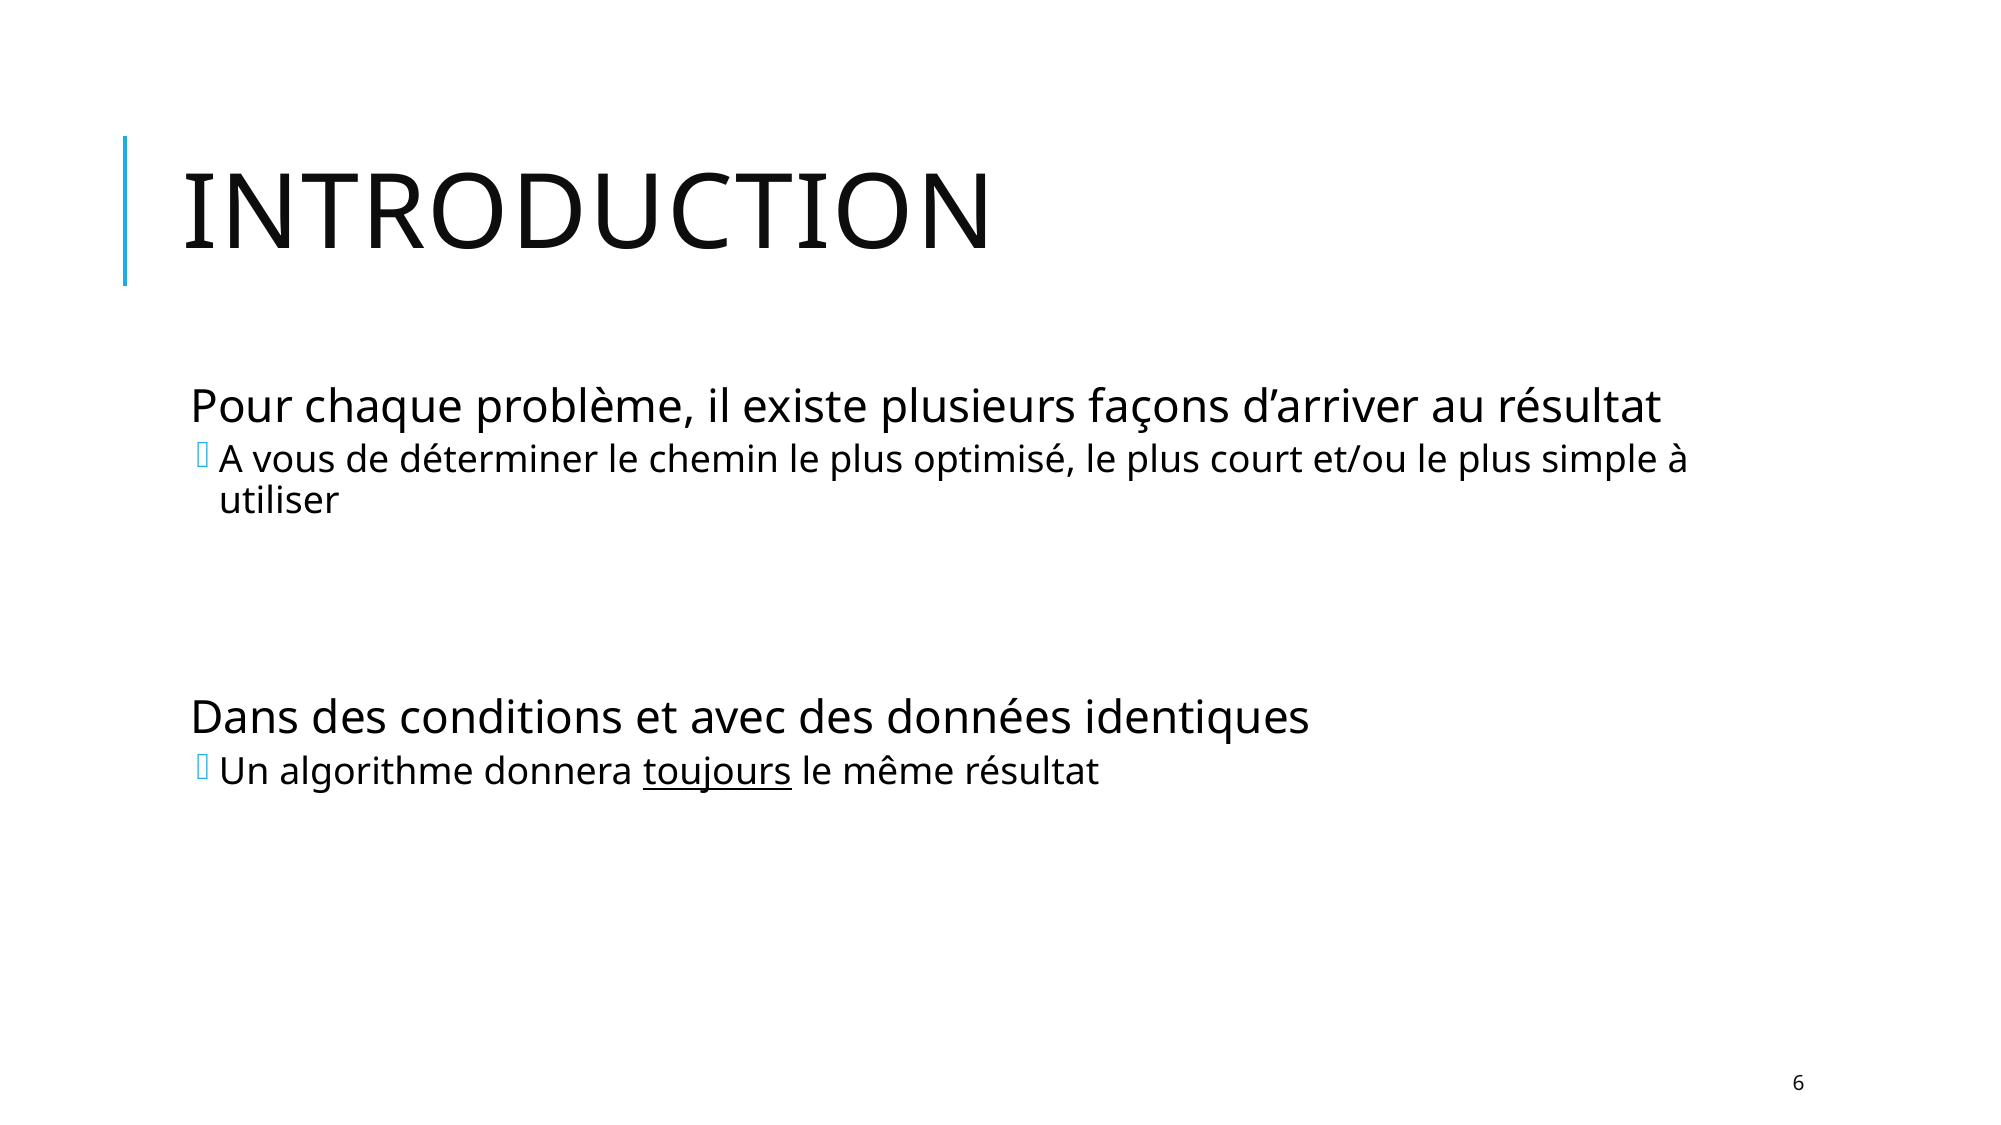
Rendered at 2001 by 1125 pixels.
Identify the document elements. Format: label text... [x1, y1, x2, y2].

list Pour chaque problème, il existe plusieurs façons d’arriver au résultat A vous de déterminer le chemin le plus optimisé, le plus court et/ou le plus simple à utiliser Dans des conditions et avec des données identiques Un algorithme donnera toujours le même résultat [168, 375, 1763, 1035]
slide_number 6 [1777, 1061, 1938, 1107]
title Introduction [168, 96, 1763, 342]
